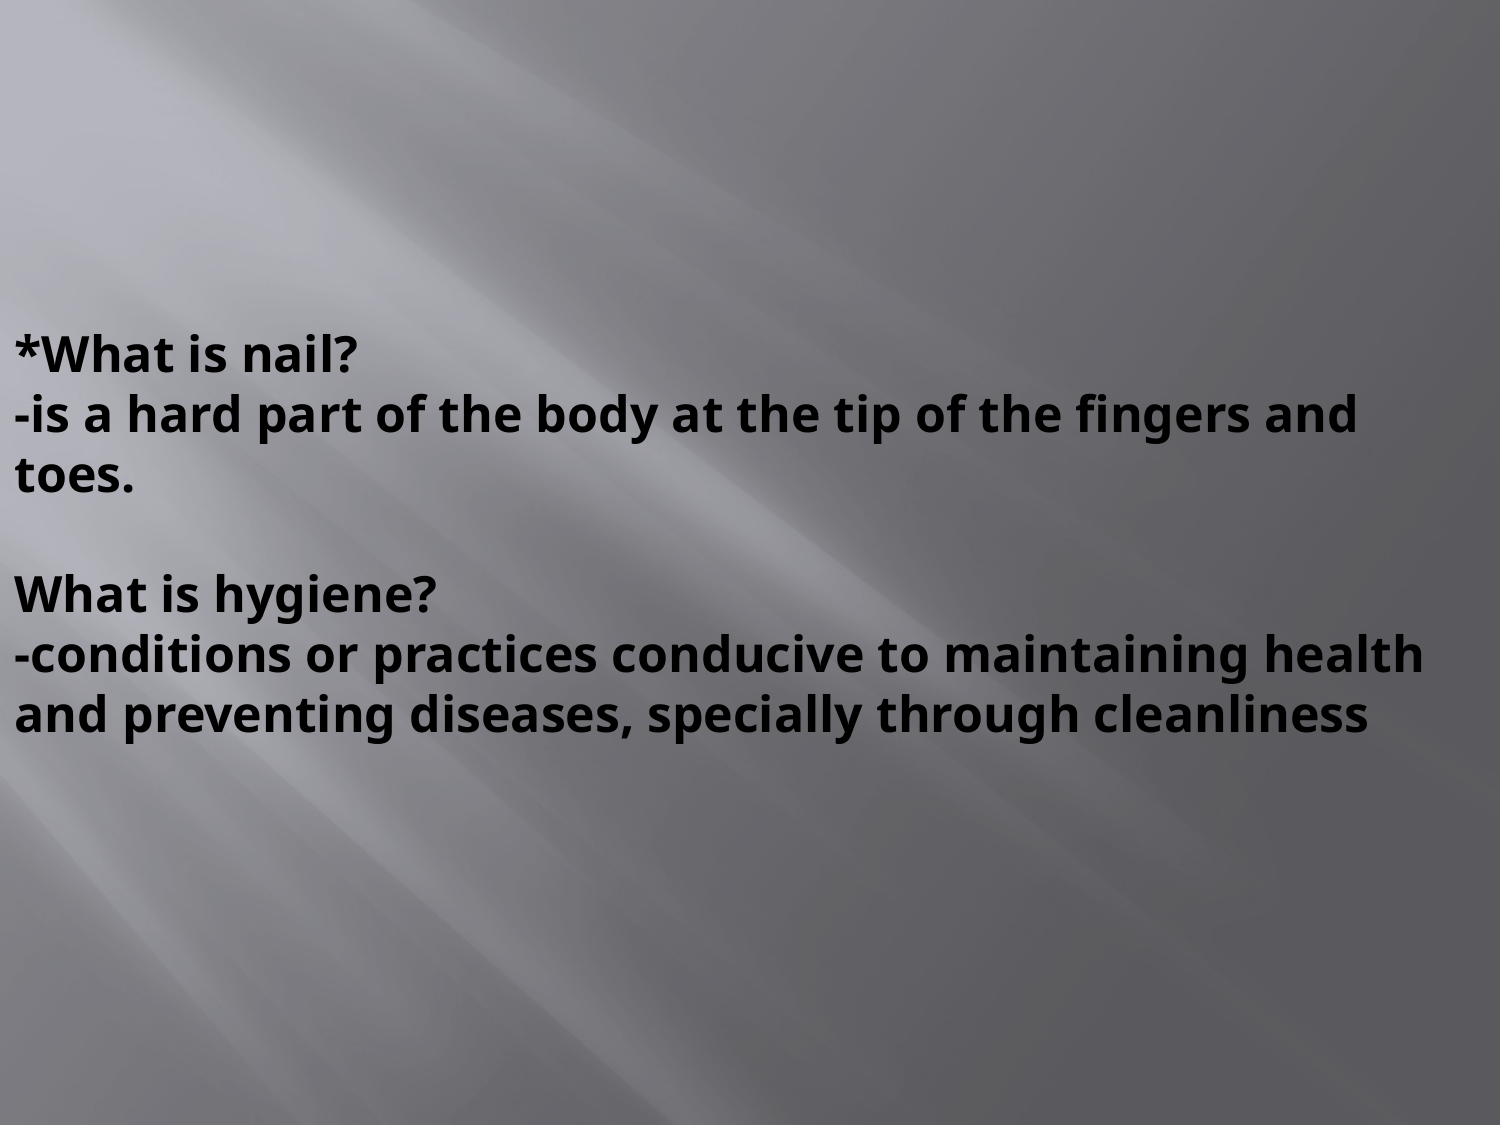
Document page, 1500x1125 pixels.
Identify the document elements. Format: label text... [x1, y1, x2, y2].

title *What is nail? -is a hard part of the body at the tip of the fingers and toes. What is hygiene? -conditions or practices conducive to maintaining health and preventing diseases, specially through cleanliness [0, 0, 1500, 1125]
